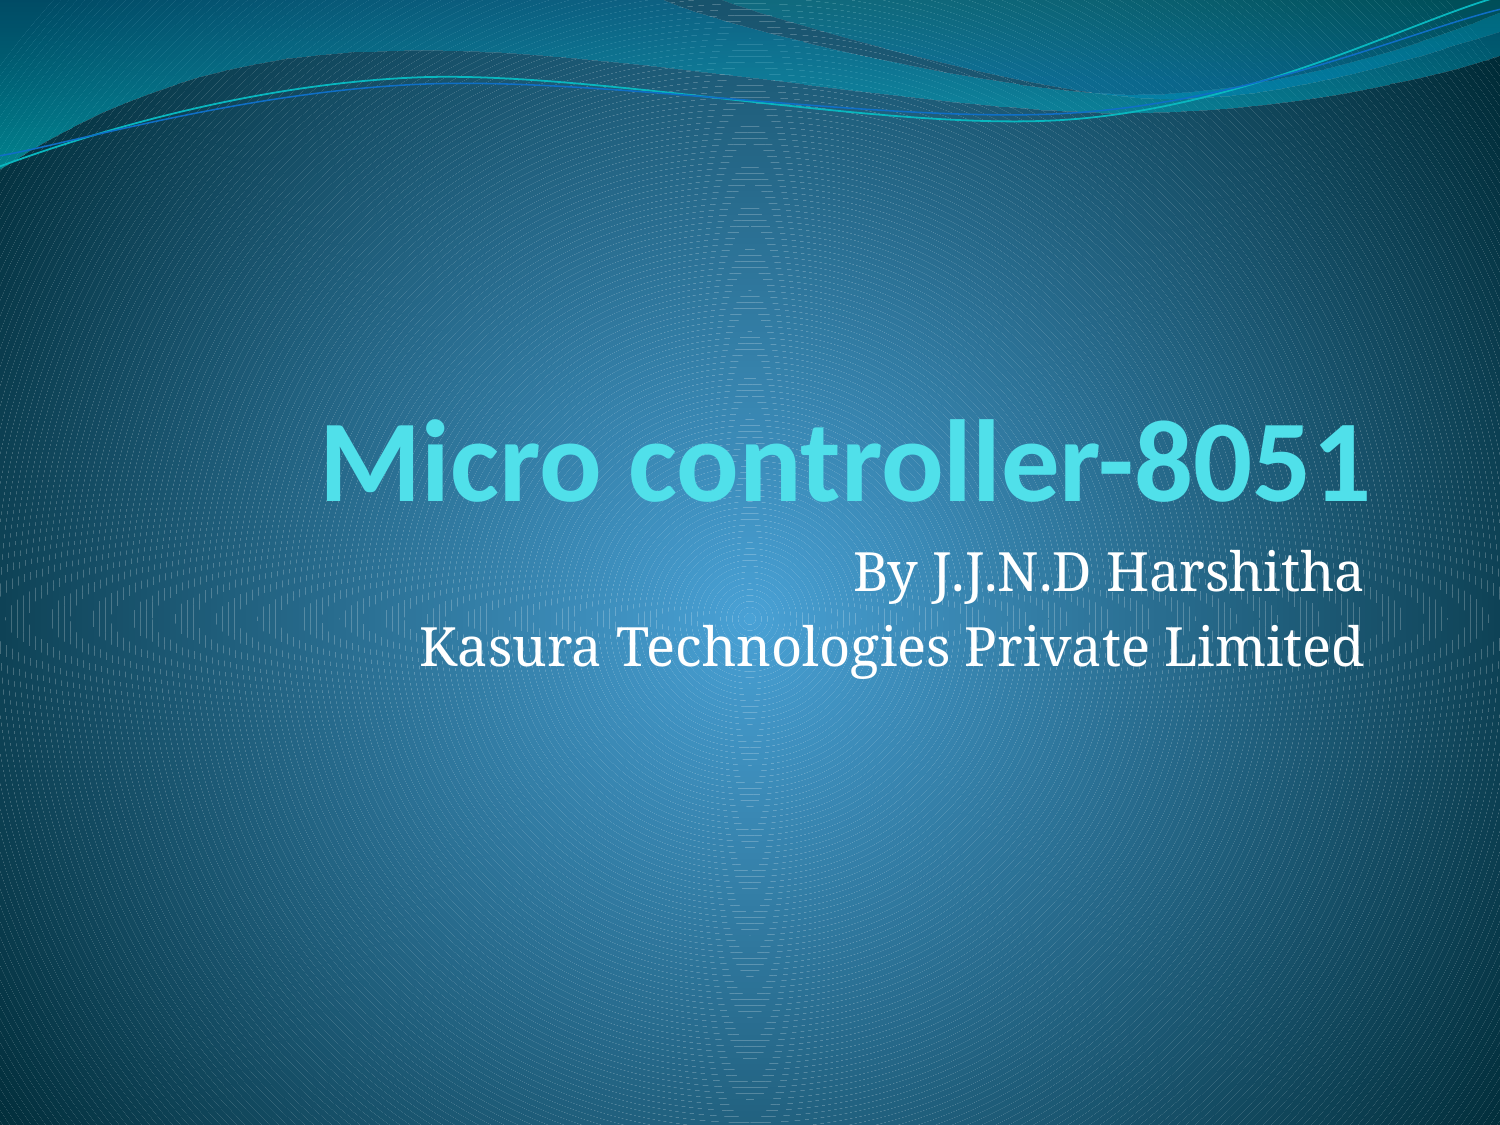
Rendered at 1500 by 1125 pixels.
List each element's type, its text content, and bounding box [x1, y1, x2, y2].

subtitle By J.J.N.D Harshitha Kasura Technologies Private Limited [87, 529, 1376, 818]
title Micro controller-8051 [87, 224, 1376, 525]
